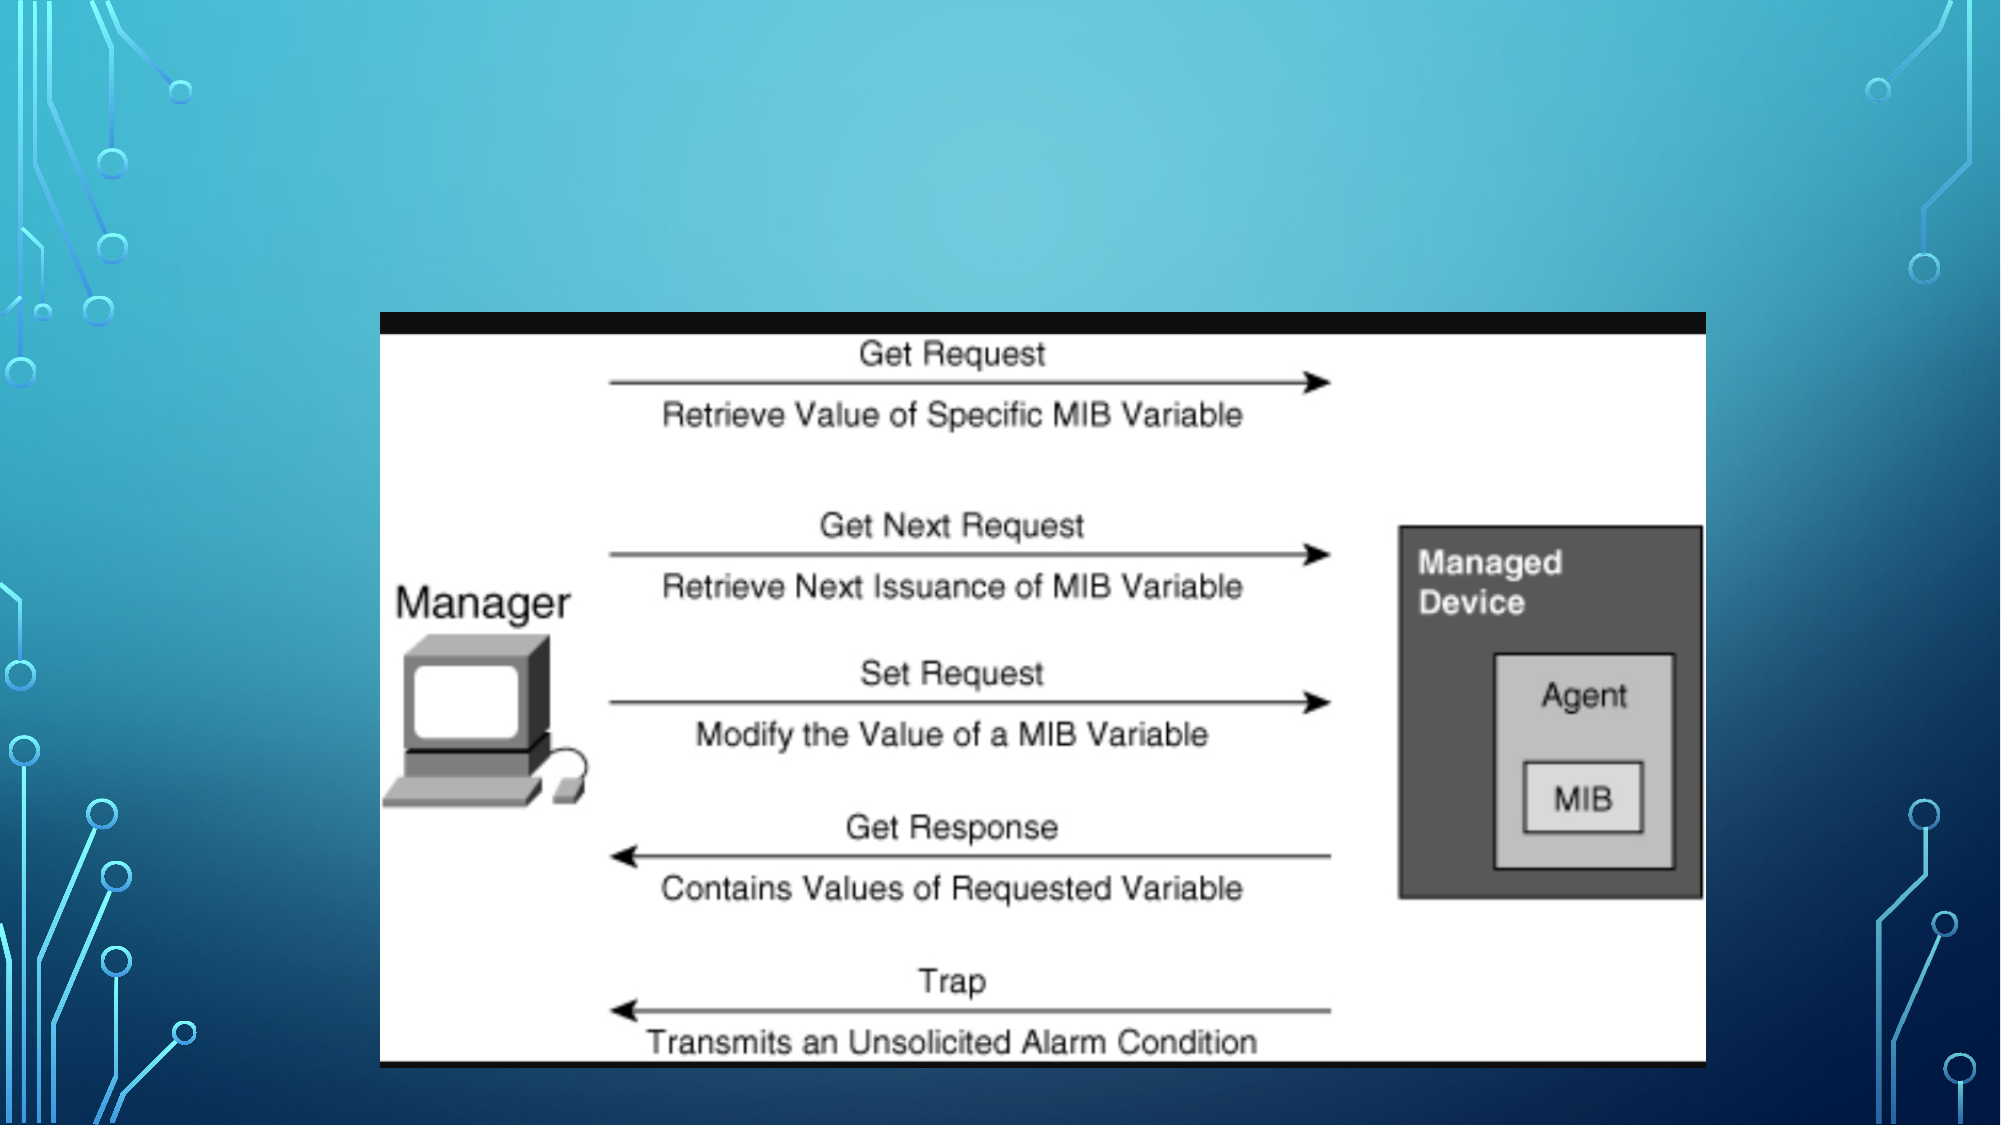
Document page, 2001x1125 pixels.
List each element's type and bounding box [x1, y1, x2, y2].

list [380, 311, 1707, 1069]
